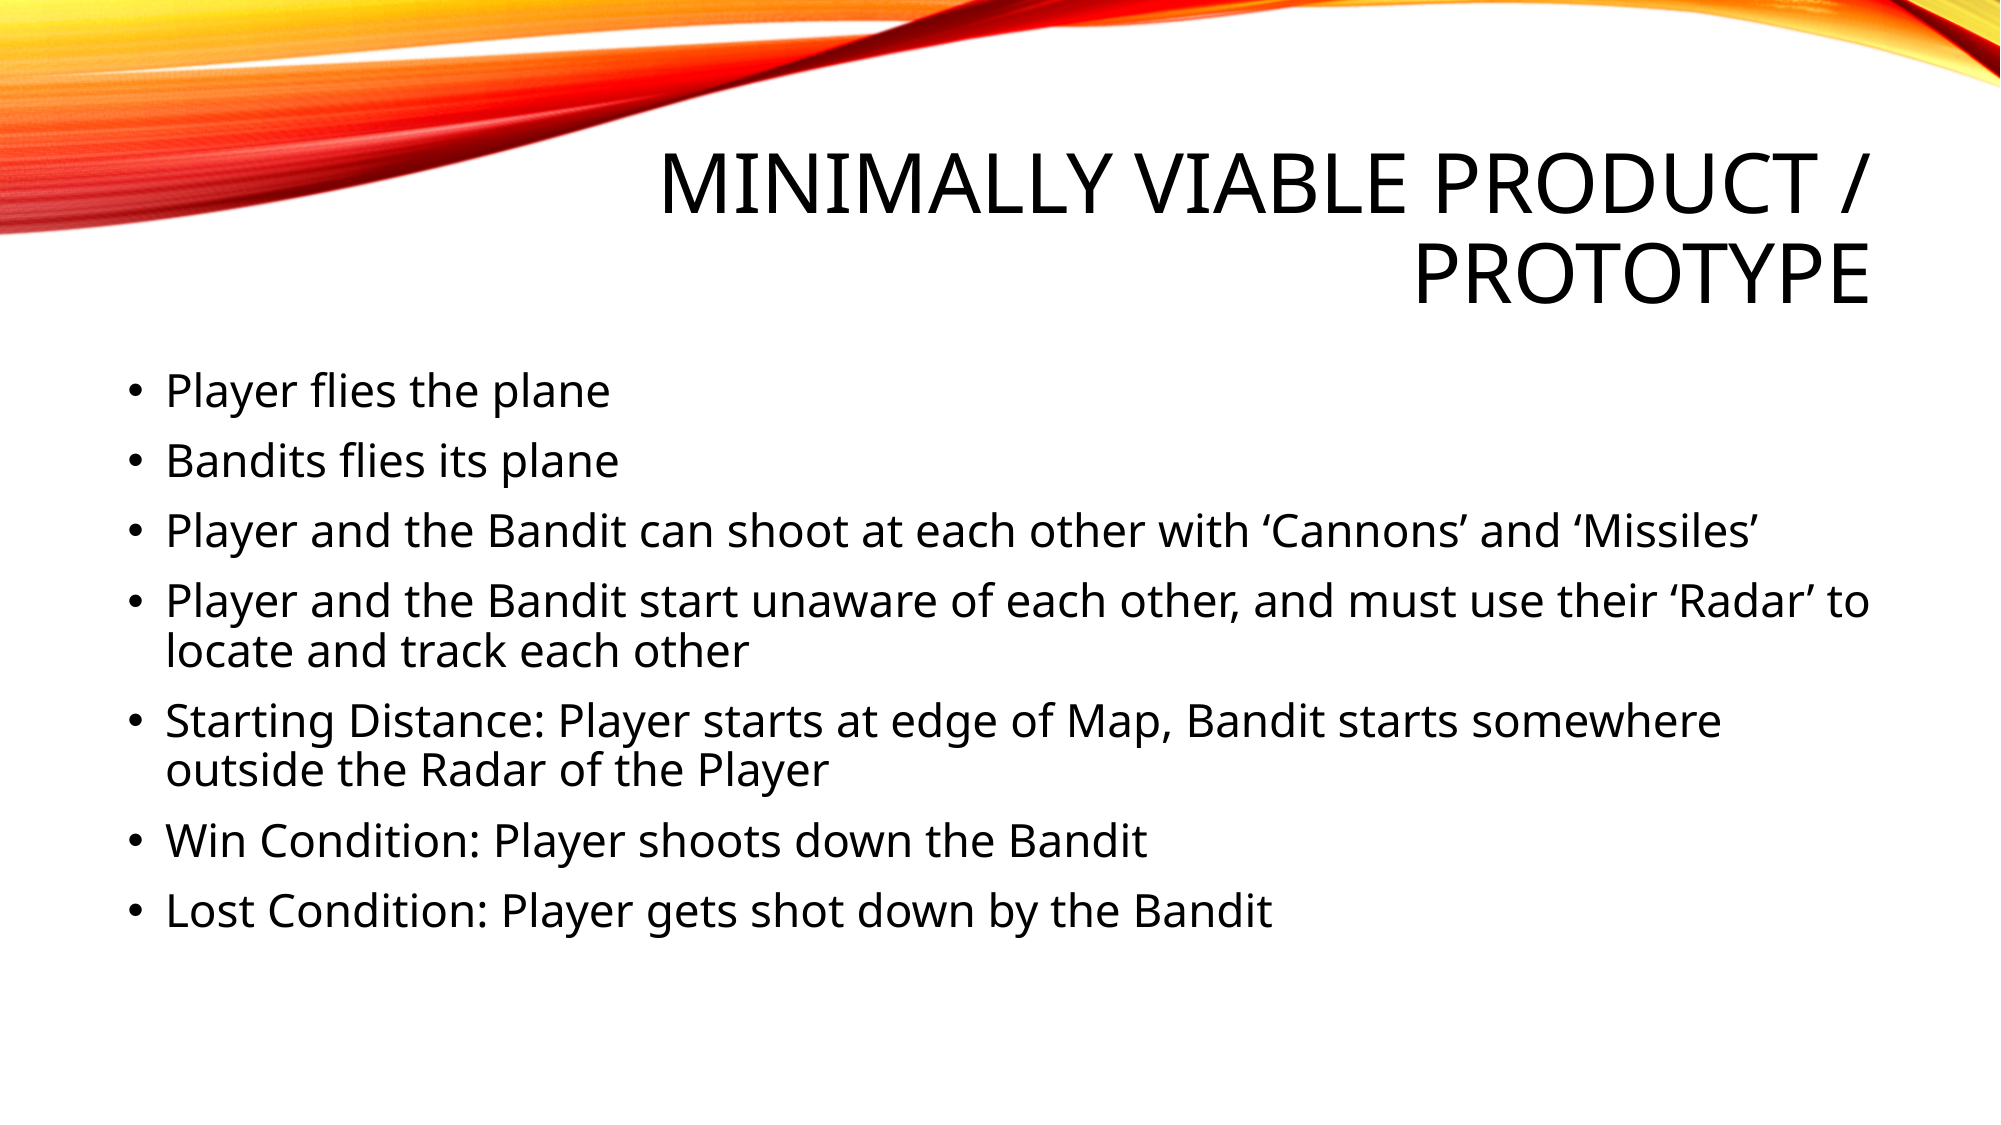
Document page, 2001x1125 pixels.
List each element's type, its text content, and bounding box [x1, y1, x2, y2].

list Player flies the plane Bandits flies its plane Player and the Bandit can shoot at each other with ‘Cannons’ and ‘Missiles’ Player and the Bandit start unaware of each other, and must use their ‘Radar’ to locate and track each other Starting Distance: Player starts at edge of Map, Bandit starts somewhere outside the Radar of the Player Win Condition: Player shoots down the Bandit Lost Condition: Player gets shot down by the Bandit [112, 360, 1888, 1021]
title Minimally Viable Product / Prototype [474, 125, 1888, 338]
picture [0, 0, 2000, 237]
